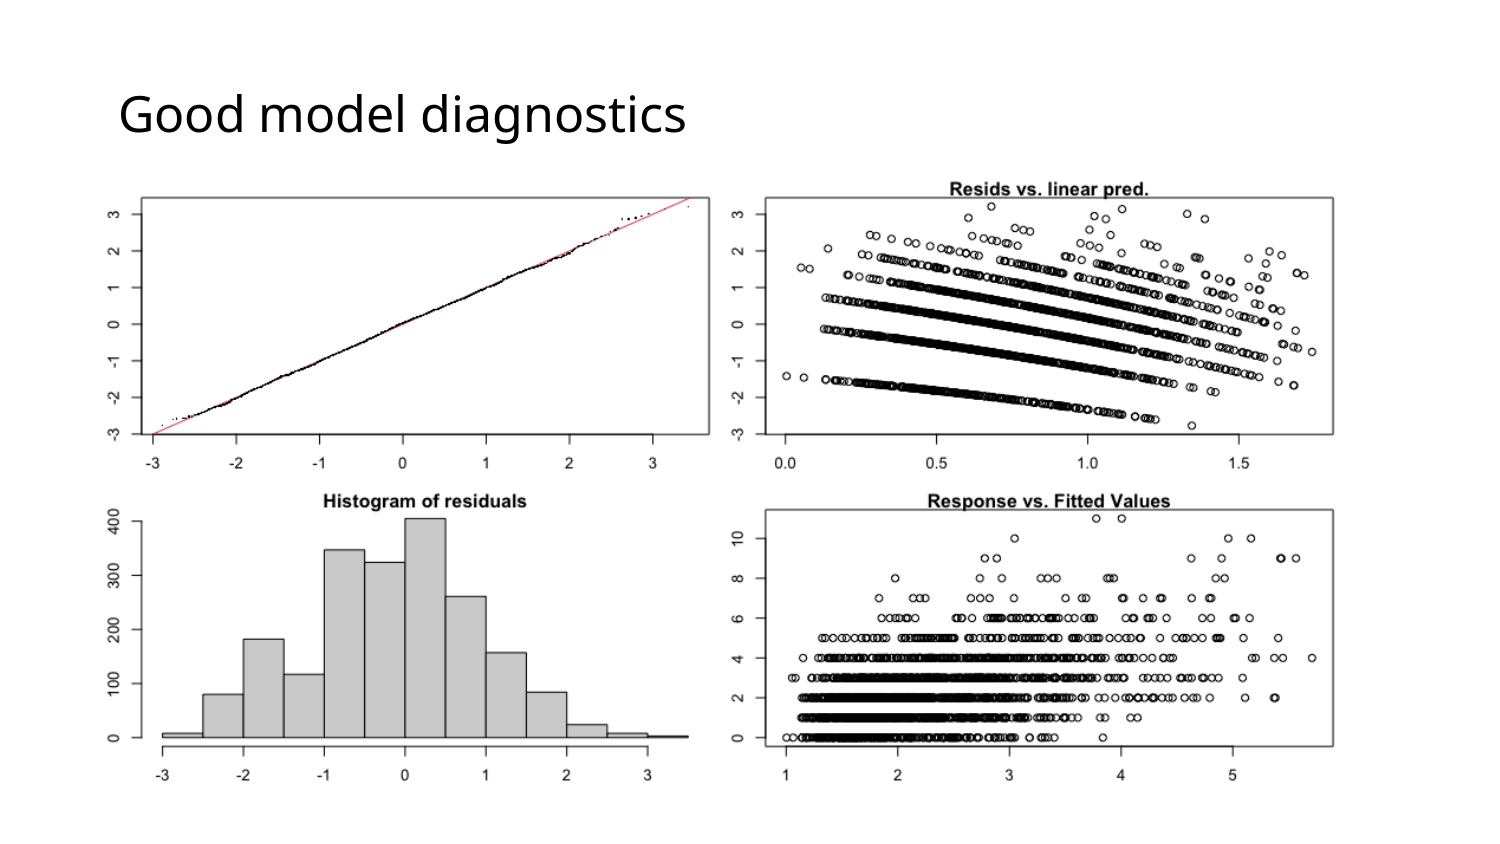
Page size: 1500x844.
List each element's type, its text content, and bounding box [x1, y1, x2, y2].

title Good model diagnostics [103, 56, 799, 152]
picture [103, 178, 1353, 804]
